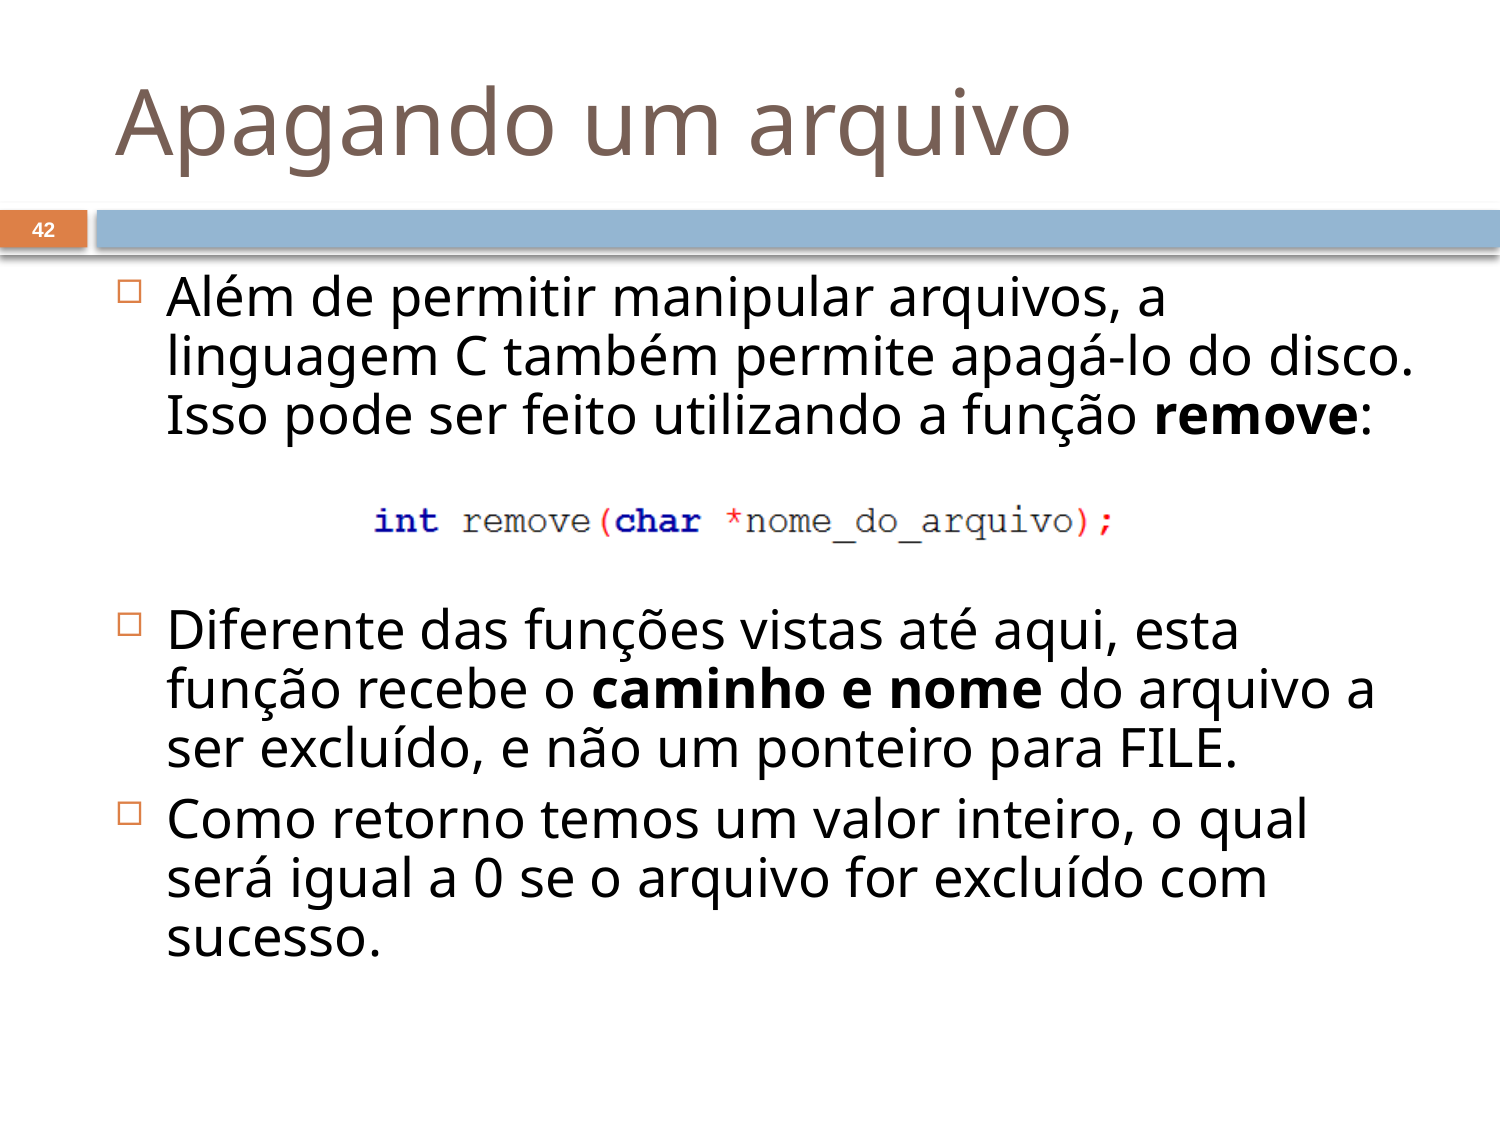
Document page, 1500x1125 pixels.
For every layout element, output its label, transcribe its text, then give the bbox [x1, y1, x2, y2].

title Apagando um arquivo [100, 37, 1438, 200]
picture [367, 491, 1133, 556]
list Além de permitir manipular arquivos, a linguagem C também permite apagá-lo do disco. Isso pode ser feito utilizando a função remove: Diferente das funções vistas até aqui, esta função recebe o caminho e nome do arquivo a ser excluído, e não um ponteiro para FILE. Como retorno temos um valor inteiro, o qual será igual a 0 se o arquivo for excluído com sucesso. [100, 262, 1438, 1000]
slide_number 42 [0, 208, 88, 249]
